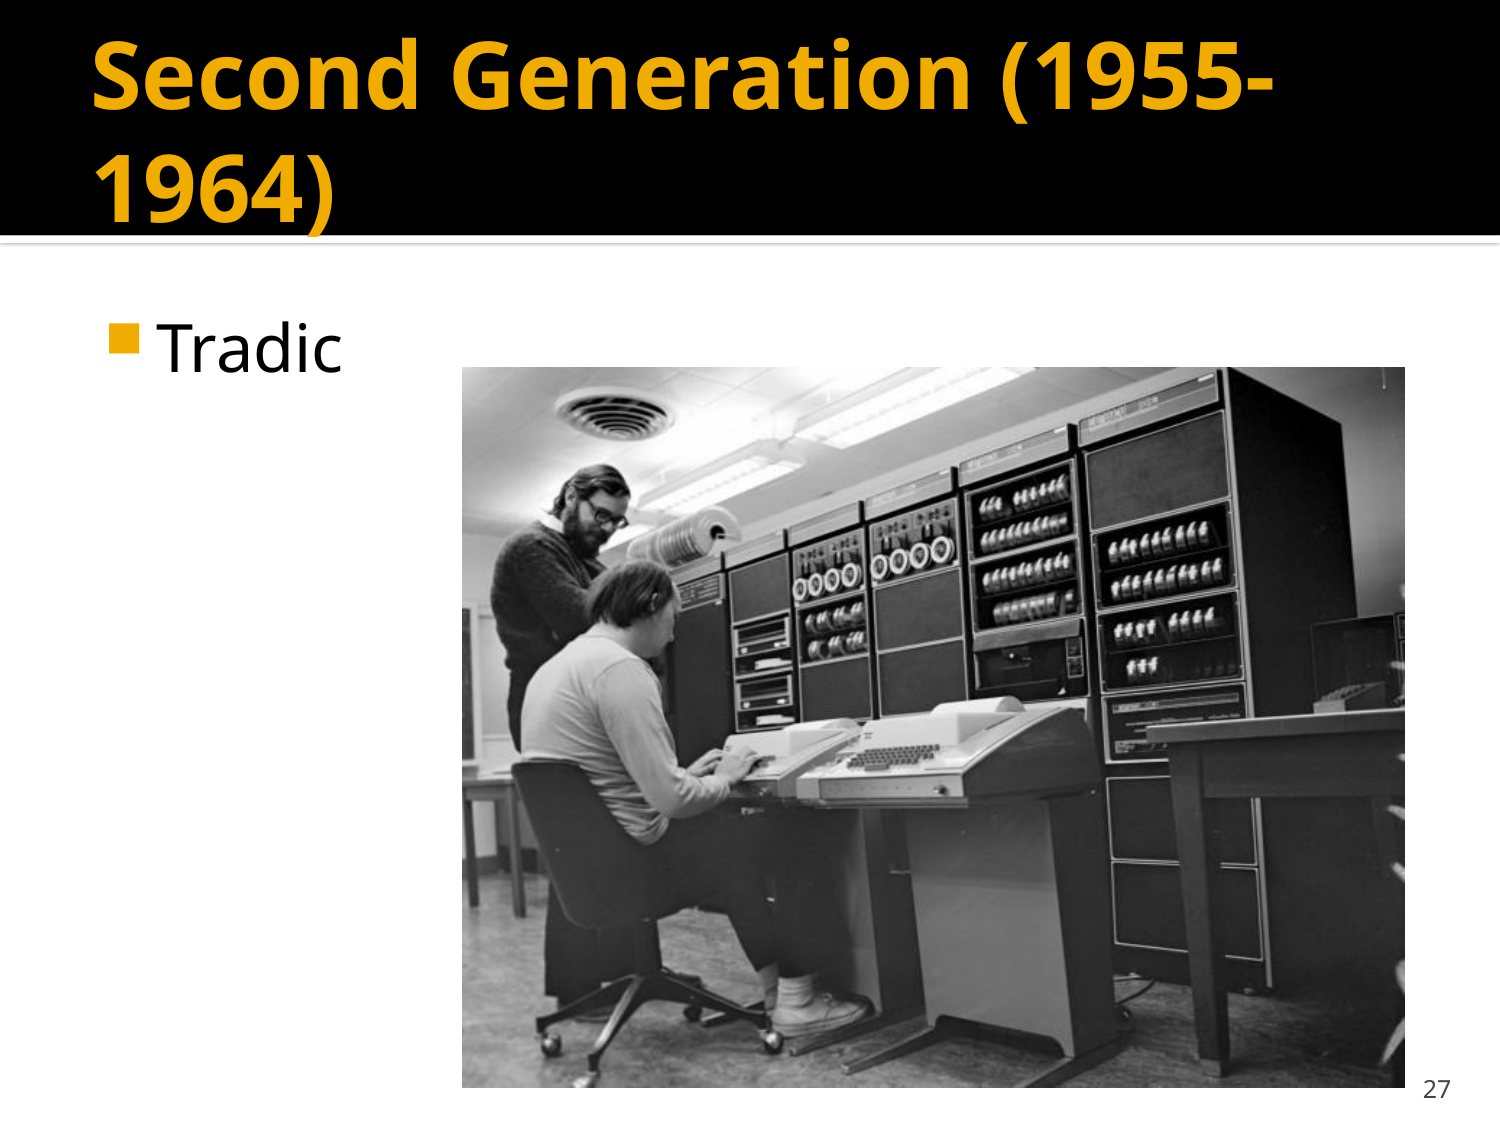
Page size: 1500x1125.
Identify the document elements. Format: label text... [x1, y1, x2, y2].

slide_number 27 [1345, 1062, 1467, 1108]
picture [462, 367, 1405, 1088]
list Tradic [75, 291, 1425, 1050]
title Second Generation (1955-1964) [75, 25, 1425, 231]
